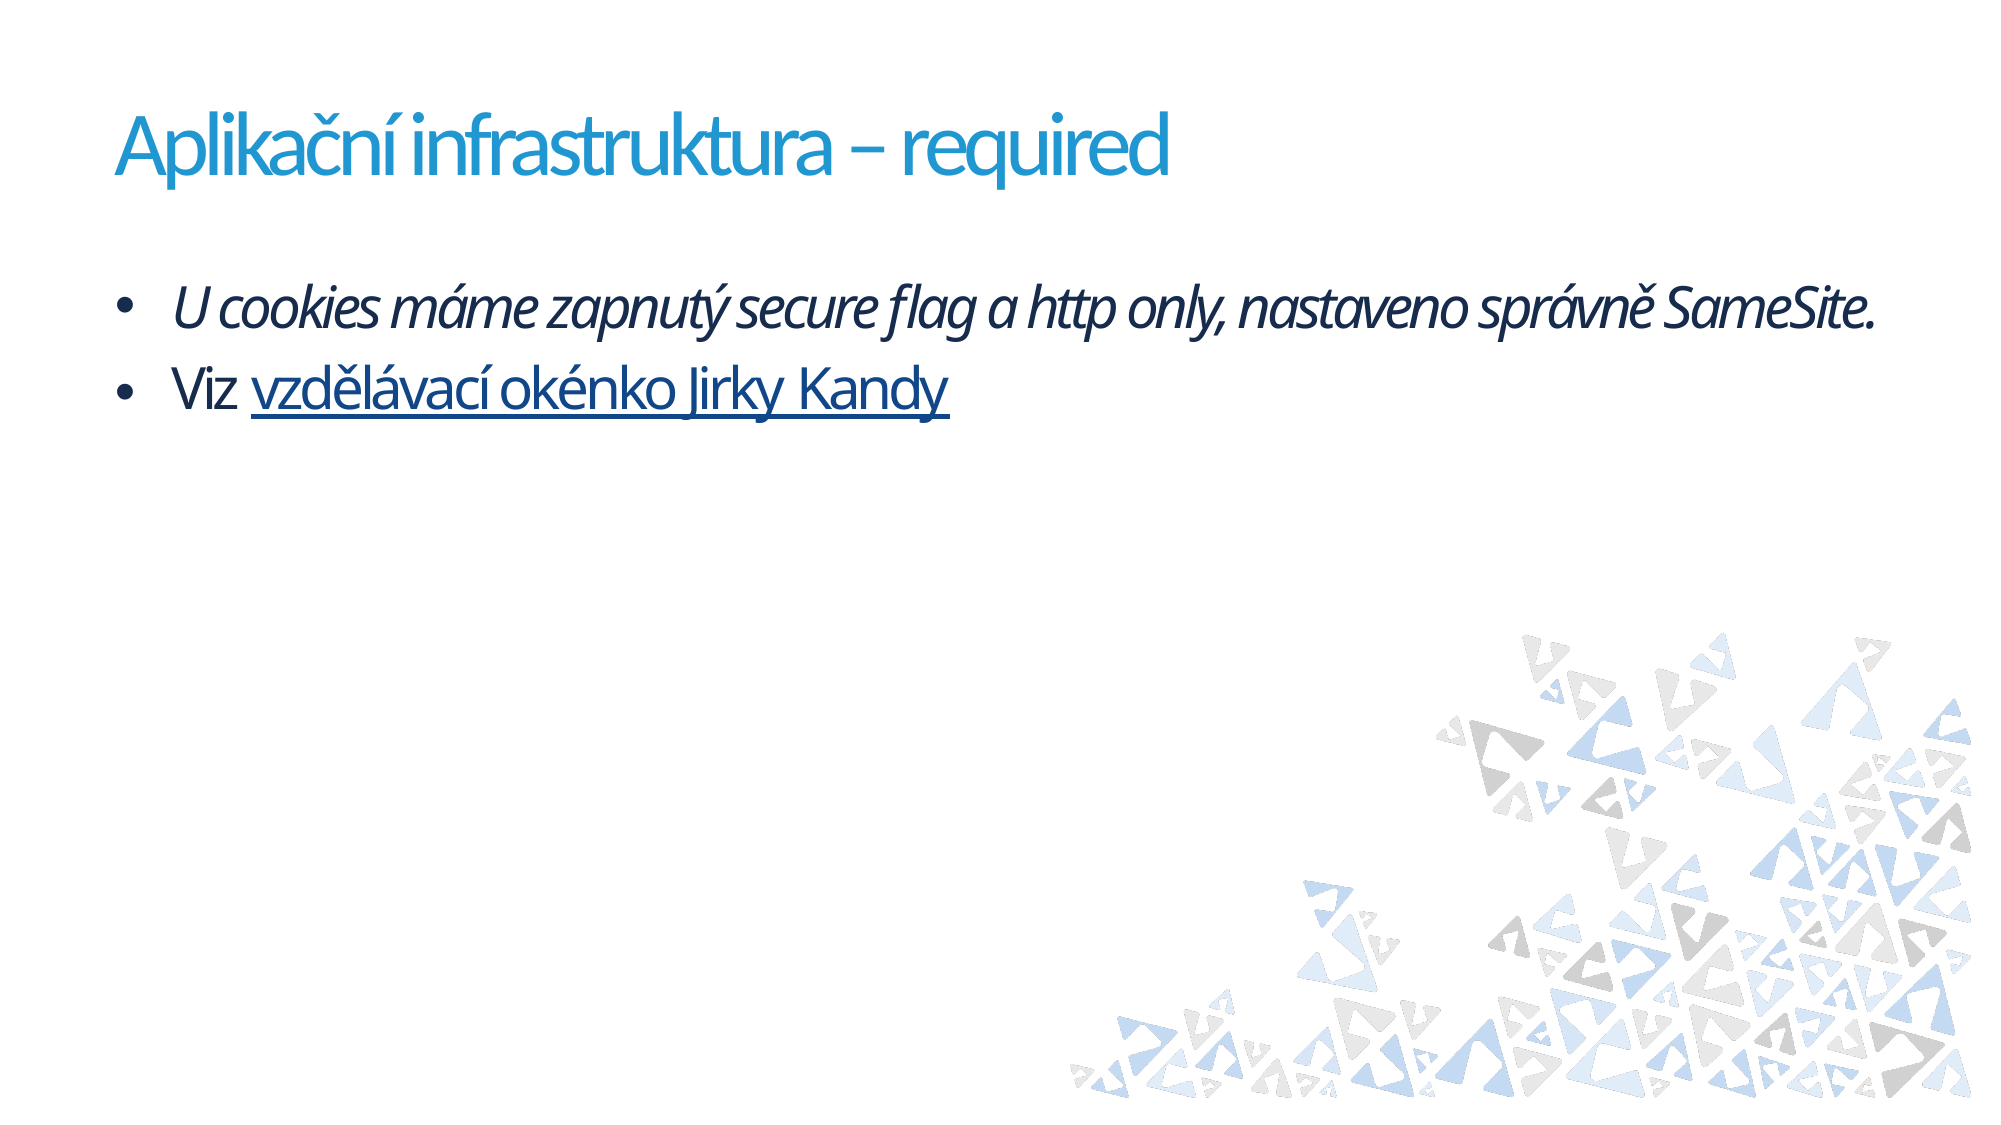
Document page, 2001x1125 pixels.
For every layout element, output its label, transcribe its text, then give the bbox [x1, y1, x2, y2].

list U cookies máme zapnutý secure flag a http only, nastaveno správně SameSite. Viz vzdělávací okénko Jirky Kandy [99, 262, 1900, 1005]
title Aplikační infrastruktura – required [99, 45, 1900, 233]
picture [1070, 633, 1971, 1098]
